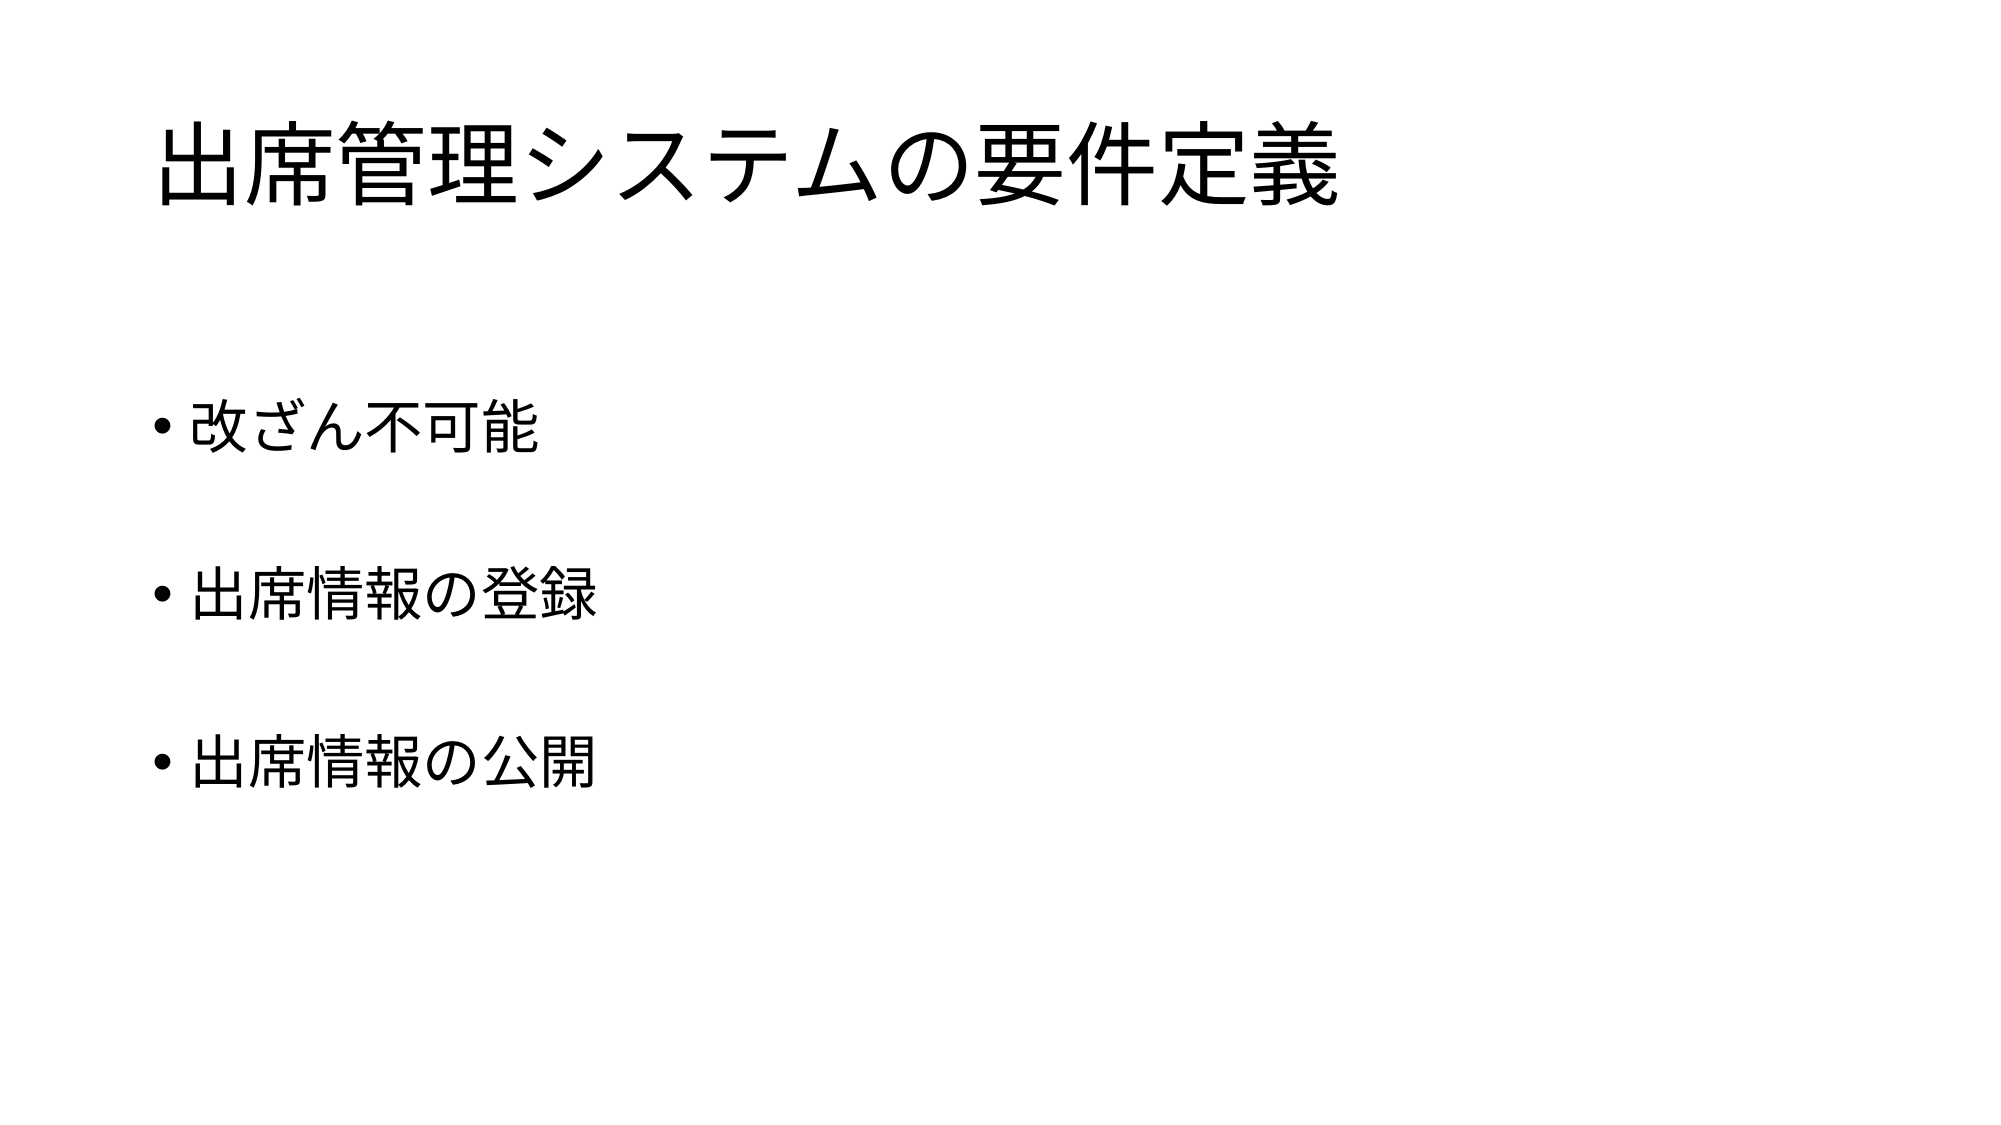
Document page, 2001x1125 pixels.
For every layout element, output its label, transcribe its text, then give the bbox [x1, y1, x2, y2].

title 出席管理システムの要件定義 [137, 59, 1863, 278]
list 改ざん不可能 出席情報の登録 出席情報の公開 [137, 299, 1863, 1014]
